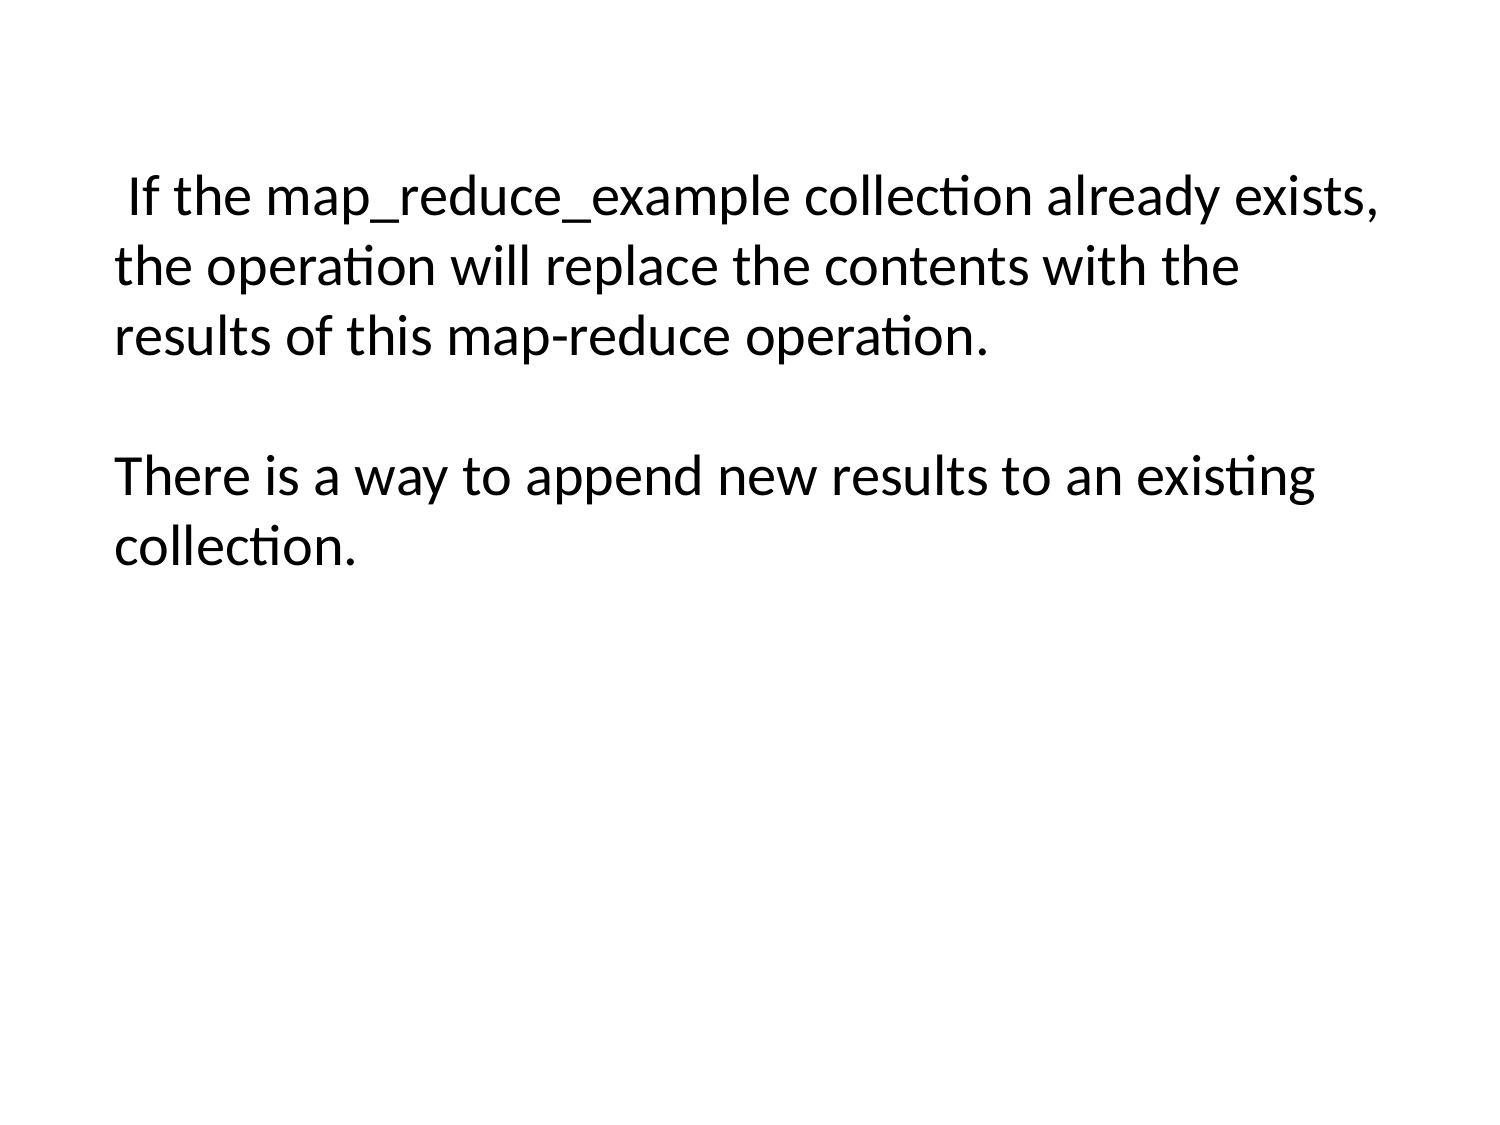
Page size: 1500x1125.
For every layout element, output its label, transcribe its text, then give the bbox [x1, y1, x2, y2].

text_box If the map_reduce_example collection already exists, the operation will replace the contents with the results of this map-reduce operation. There is a way to append new results to an existing collection. [99, 149, 1400, 585]
